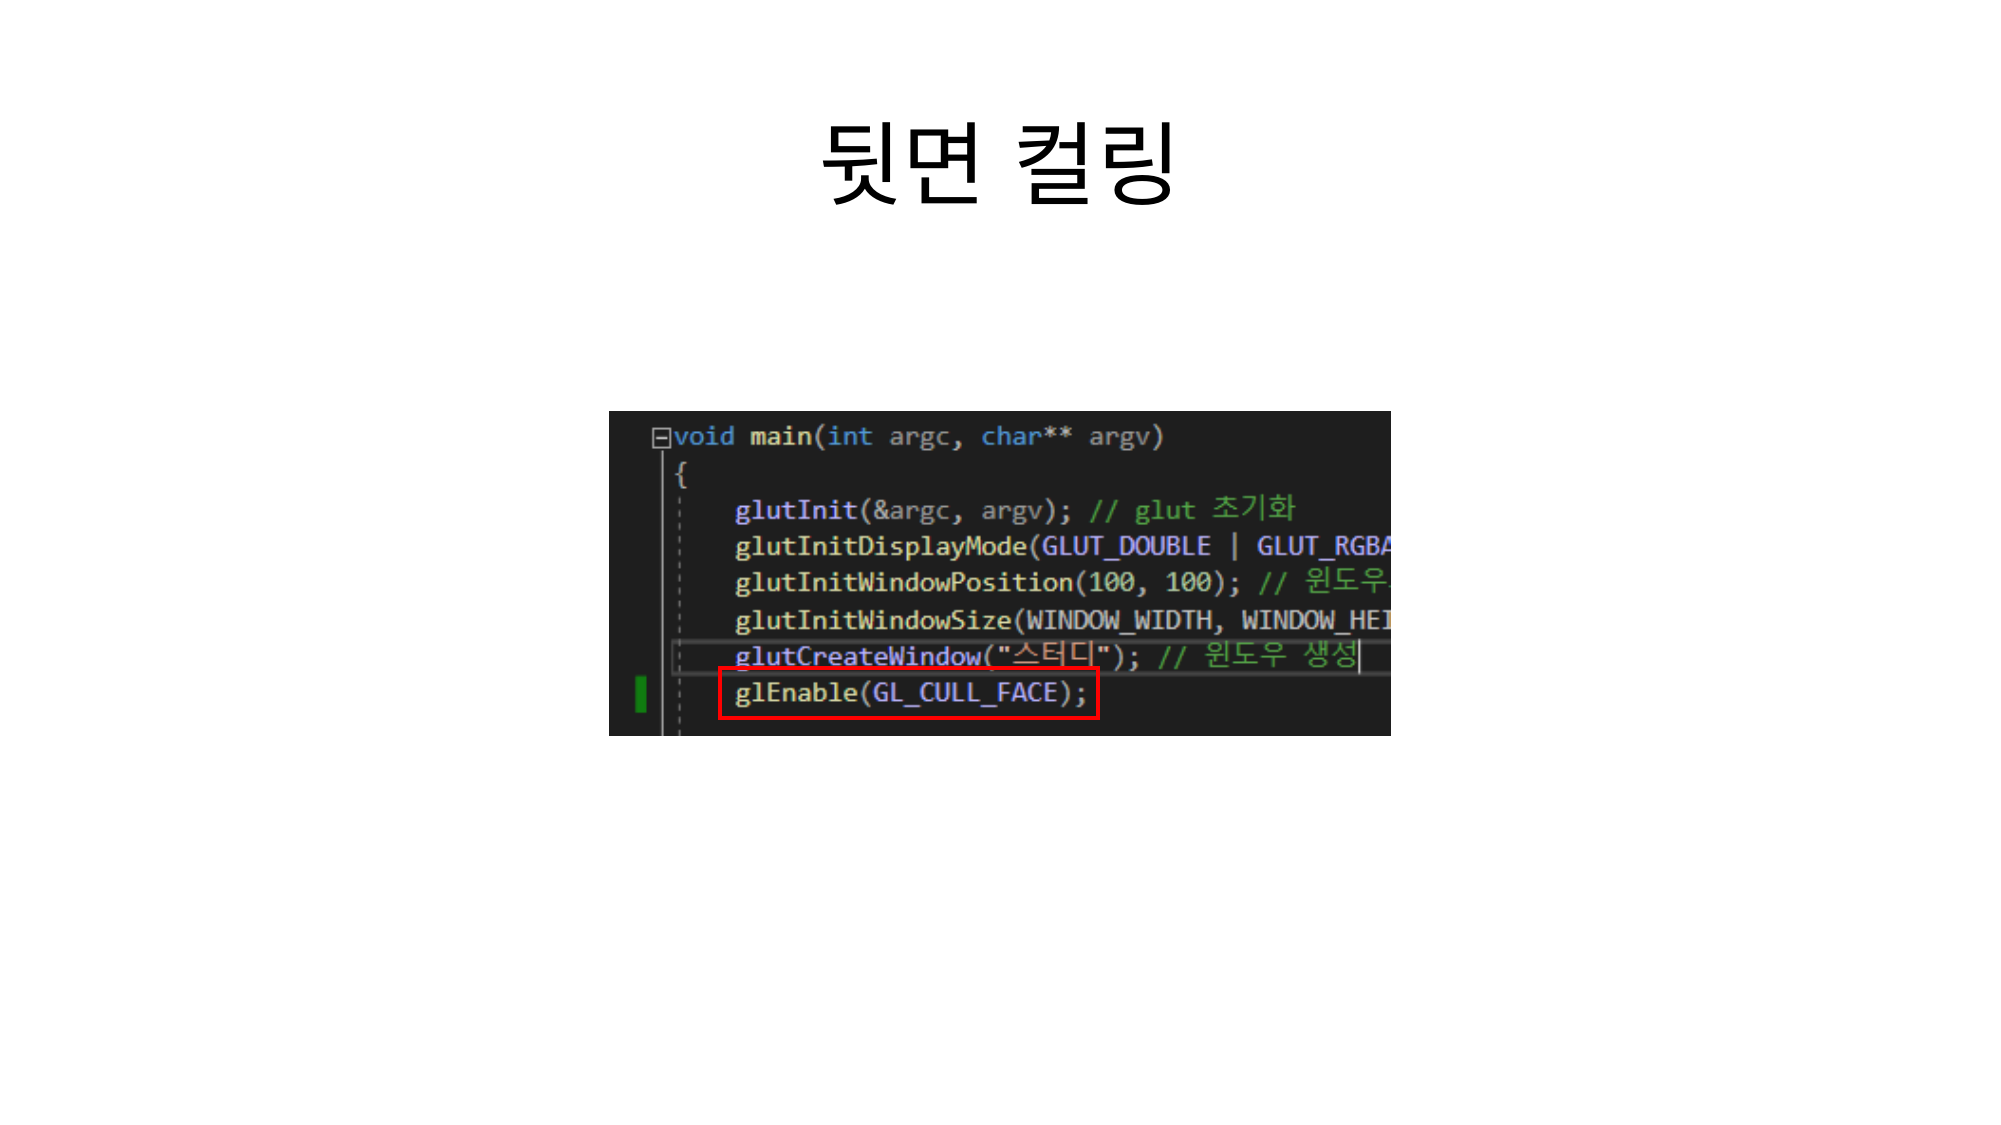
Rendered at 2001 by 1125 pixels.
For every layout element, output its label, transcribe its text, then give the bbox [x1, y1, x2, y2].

picture [609, 411, 1391, 736]
title 뒷면 컬링 [137, 59, 1863, 278]
